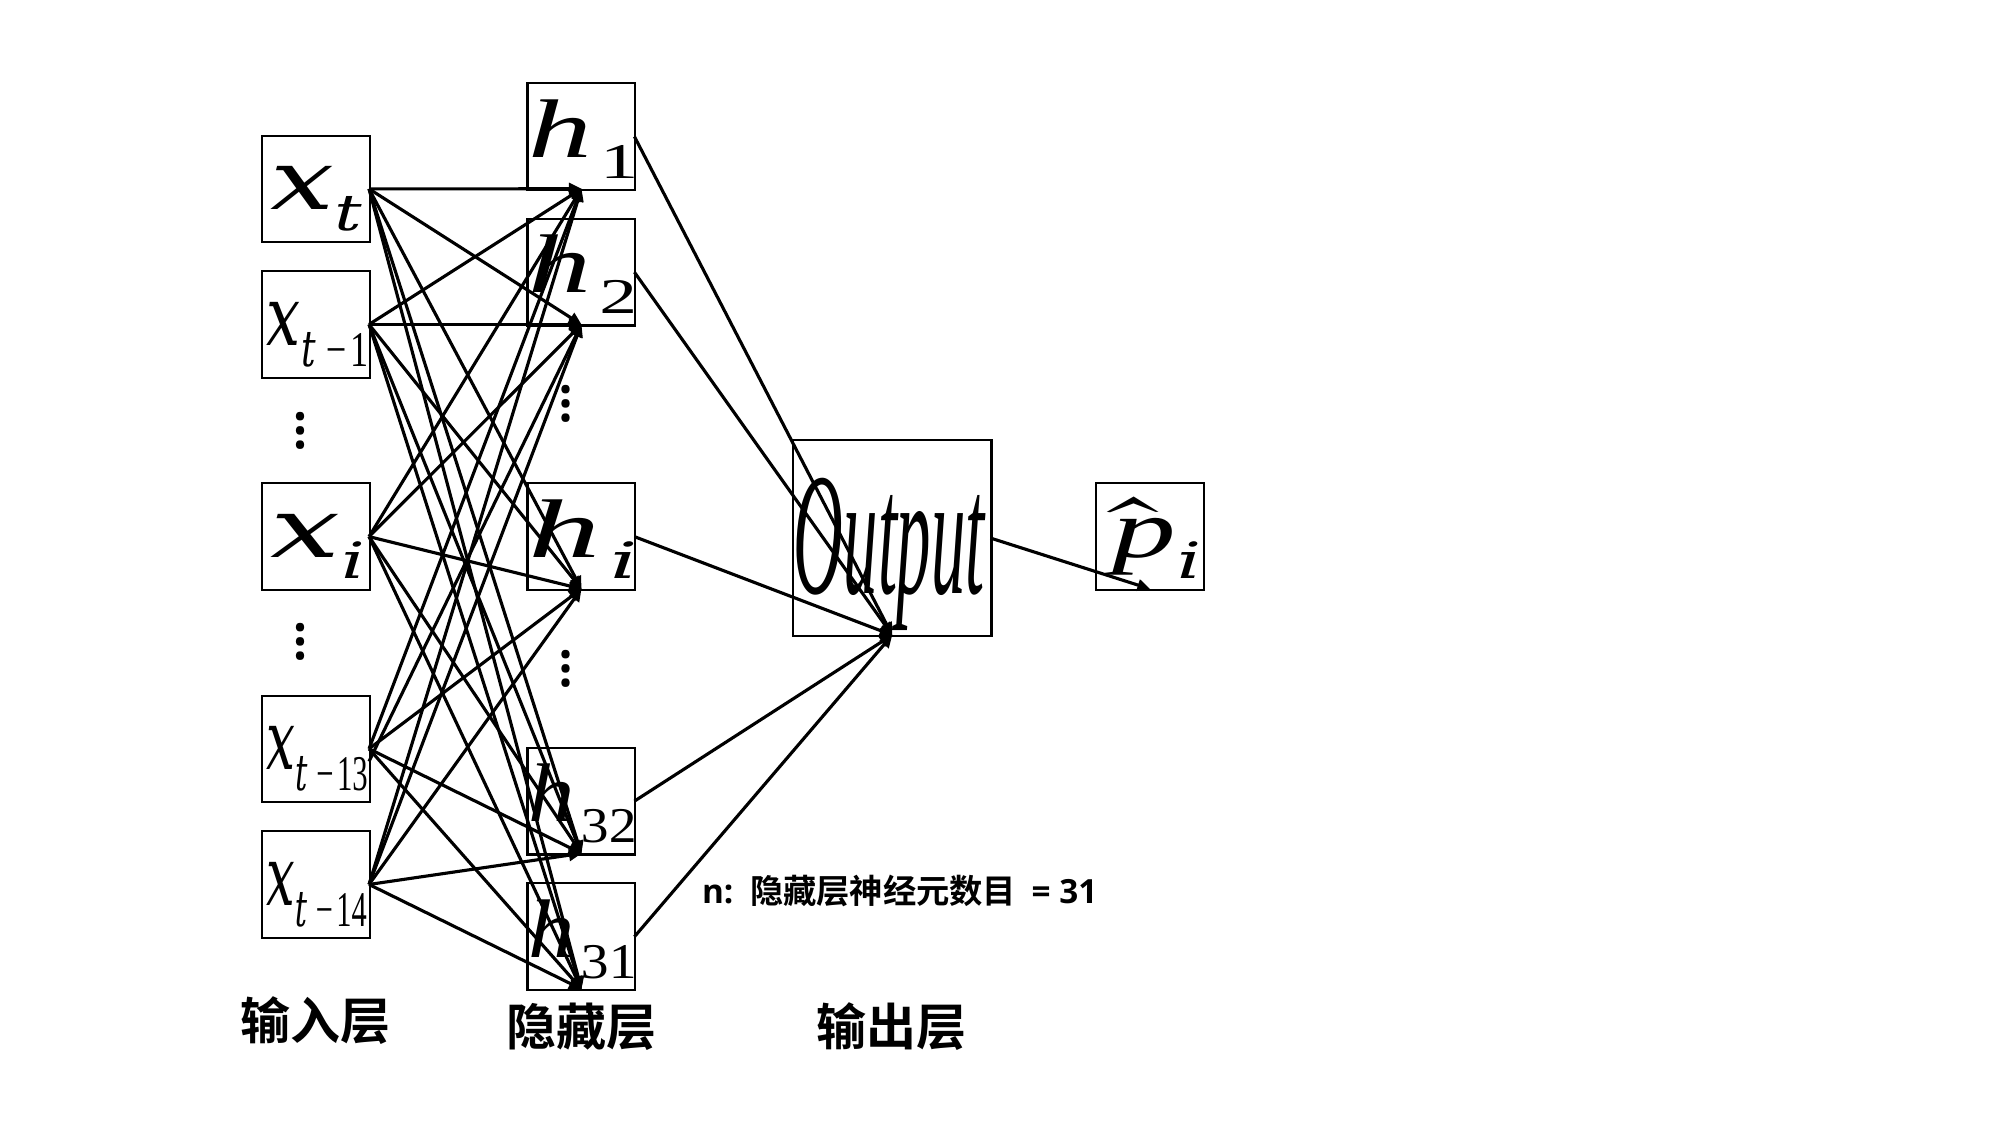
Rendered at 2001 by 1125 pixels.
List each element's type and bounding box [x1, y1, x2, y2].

text_box [224, 84, 1203, 1065]
